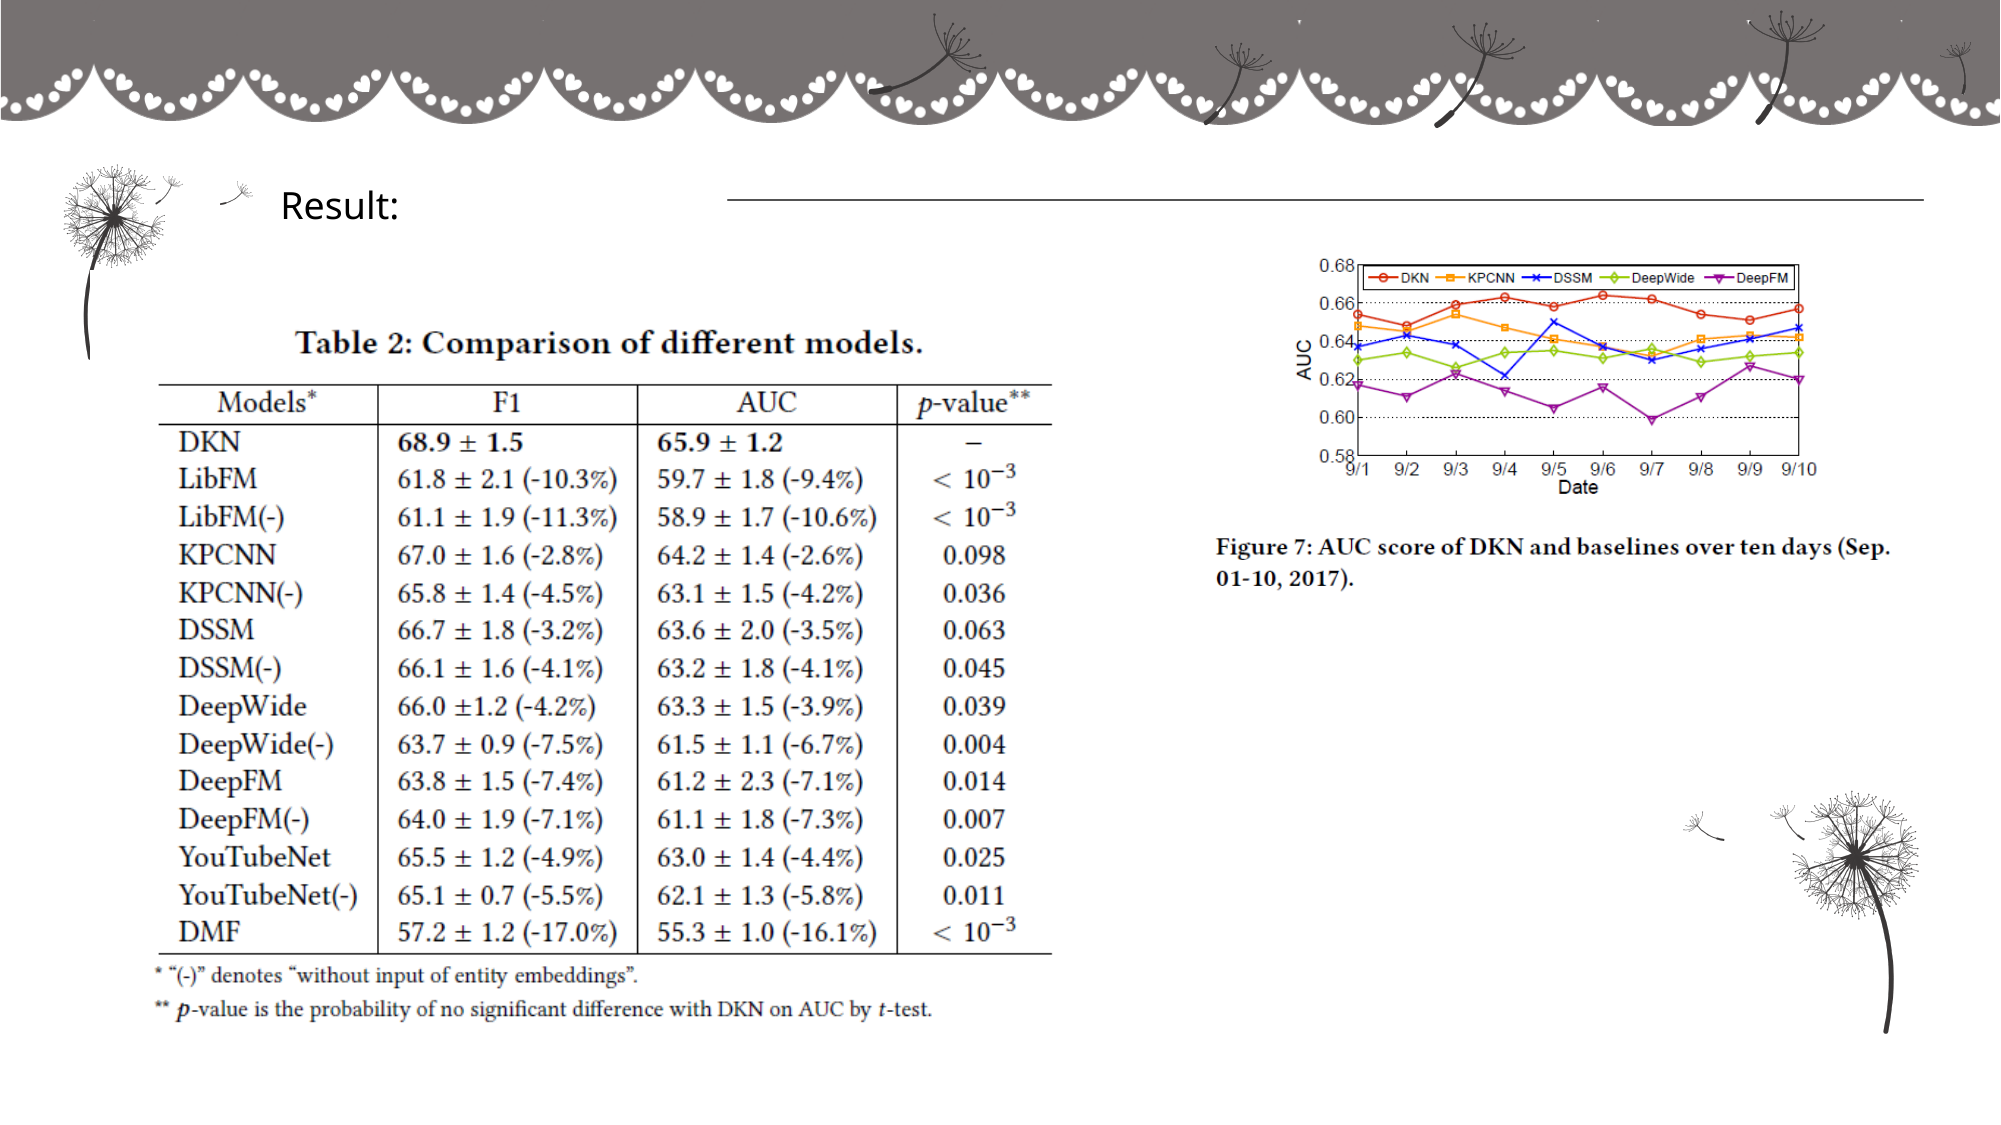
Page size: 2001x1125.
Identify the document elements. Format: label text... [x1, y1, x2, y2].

picture [1176, 235, 1903, 599]
picture [59, 164, 1083, 1034]
text_box Result: [265, 175, 415, 235]
picture [0, 0, 2000, 128]
picture [1683, 790, 1924, 1034]
